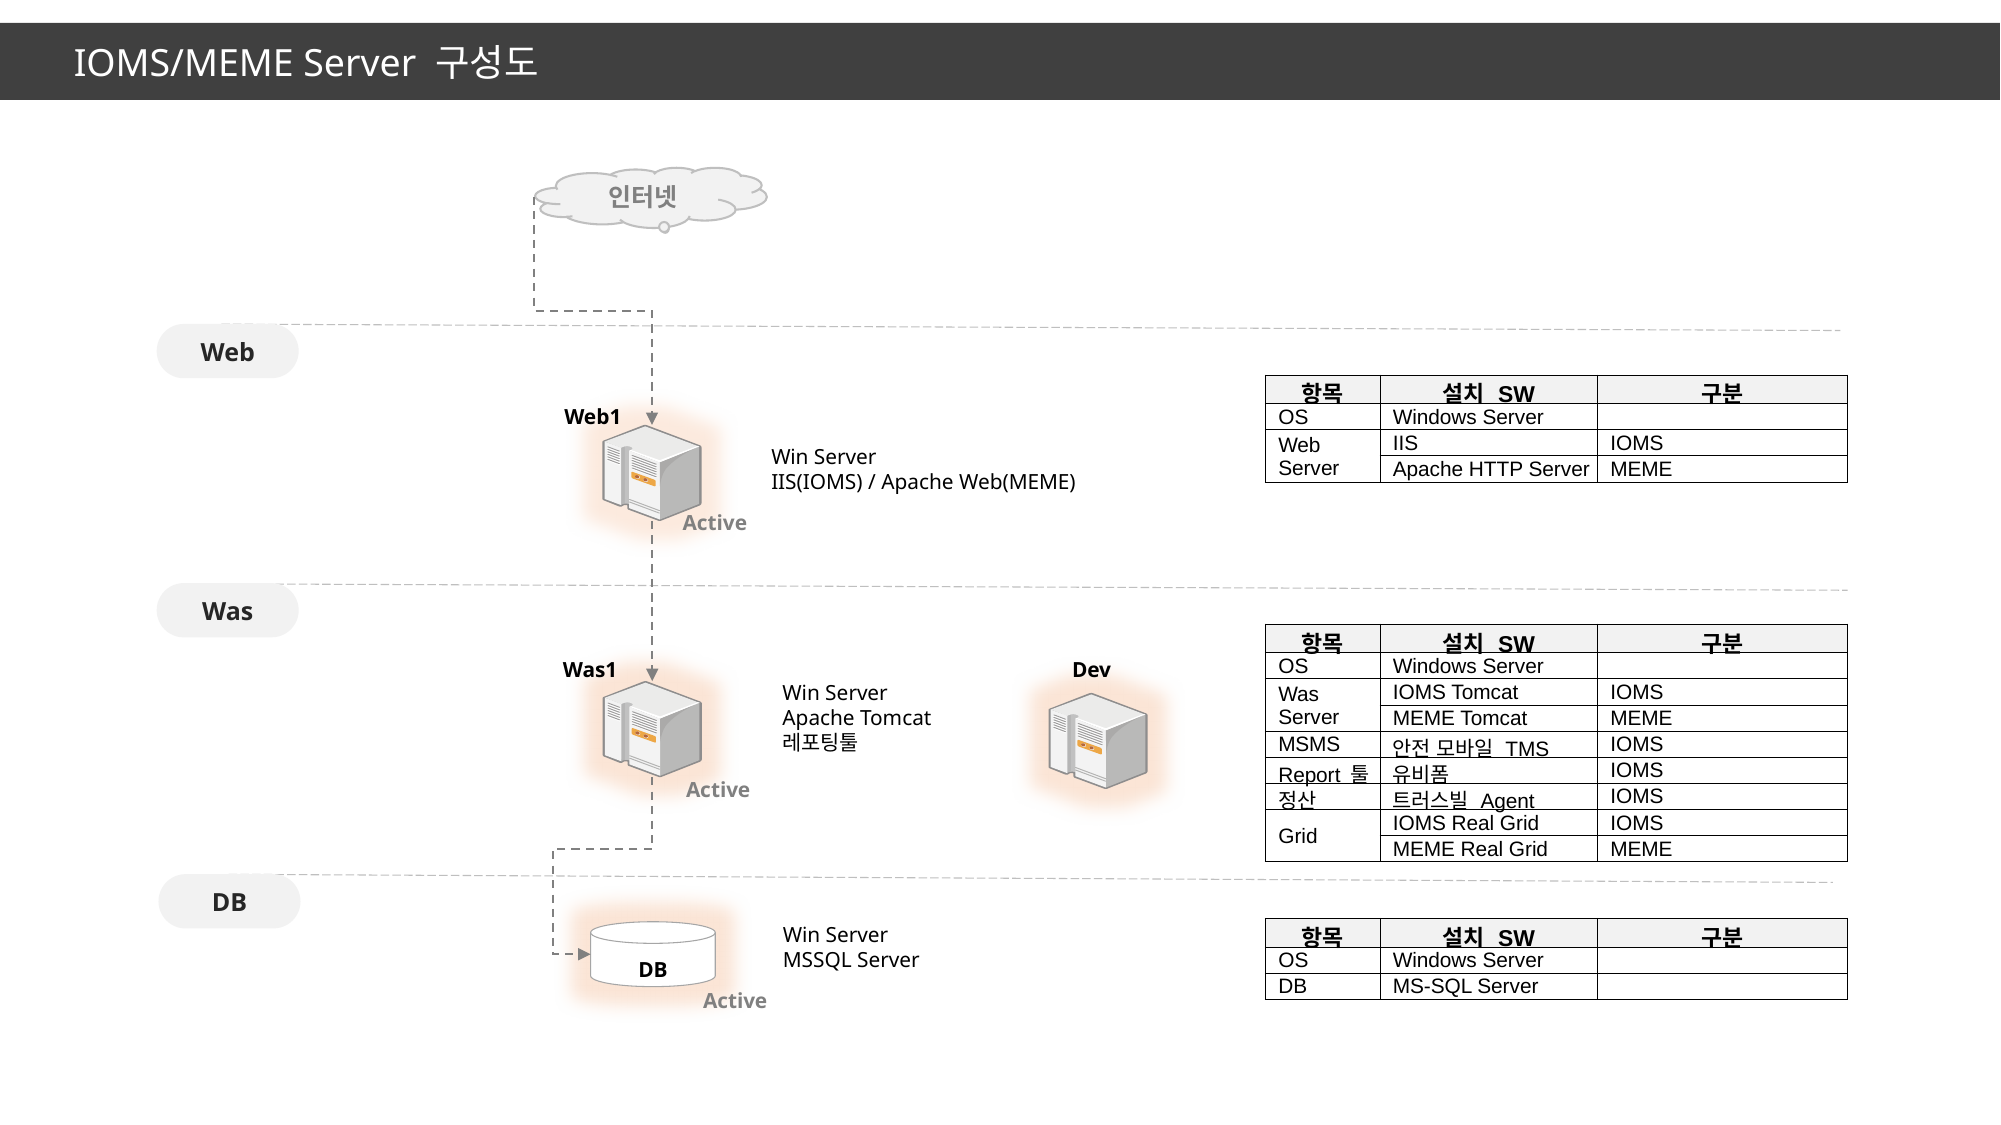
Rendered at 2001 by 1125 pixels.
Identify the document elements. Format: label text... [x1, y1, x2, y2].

text_box IOMS/MEME Server 구성도 [0, 22, 2000, 101]
text_box Was1 [548, 649, 646, 689]
table_cell Windows Server [1381, 404, 1597, 429]
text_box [228, 583, 1848, 591]
text_box Web1 [549, 396, 647, 437]
text_box Win Server Apache Tomcat 레포팅툴 [767, 672, 1041, 763]
table_cell IOMS Tomcat [1381, 679, 1597, 705]
table_cell MEME [1598, 456, 1847, 482]
table_cell MS-SQL Server [1381, 974, 1597, 999]
text_box Active [688, 980, 786, 1021]
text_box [228, 874, 1833, 883]
text_box Active [667, 502, 765, 543]
table_cell MSMS [1266, 732, 1380, 757]
table_cell 트러스빌 Agent [1381, 784, 1597, 809]
table_cell [1598, 653, 1847, 678]
text_box Win Server IIS(IOMS) / Apache Web(MEME) [756, 436, 1133, 502]
text_box Web [155, 322, 300, 380]
table_cell IOMS [1598, 758, 1847, 783]
text_box DB [157, 873, 302, 930]
table_cell IOMS [1598, 810, 1847, 835]
table_cell OS [1266, 404, 1380, 429]
text_box Dev [1005, 649, 1178, 689]
text_box Win Server MSSQL Server [768, 913, 970, 979]
table_cell Was Server [1266, 679, 1380, 731]
table_header 항목 [1266, 376, 1380, 403]
table_cell 유비폼 [1381, 758, 1597, 783]
table_header 설치 SW [1381, 625, 1597, 652]
table_cell IOMS [1598, 430, 1847, 455]
table_header 항목 [1266, 919, 1380, 947]
table_cell Grid [1266, 810, 1380, 861]
table_header 항목 [1266, 625, 1380, 652]
table_cell 정산 [1266, 784, 1380, 809]
table_cell MEME [1598, 706, 1847, 731]
table_cell [1598, 404, 1847, 429]
table_cell Web Server [1266, 430, 1380, 482]
picture [602, 681, 702, 778]
table_cell OS [1266, 653, 1380, 678]
table_cell IOMS [1598, 732, 1847, 757]
picture [602, 424, 702, 521]
text_box 인터넷 [533, 166, 768, 234]
table_cell [1598, 948, 1847, 973]
table_header 설치 SW [1381, 919, 1597, 947]
table_cell Windows Server [1381, 653, 1597, 678]
table_cell IOMS [1598, 784, 1847, 809]
table_cell IIS [1381, 430, 1597, 455]
table_header 구분 [1598, 625, 1847, 652]
picture [1048, 692, 1148, 790]
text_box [221, 324, 1841, 331]
table_cell [1598, 974, 1847, 999]
table_header 구분 [1598, 919, 1847, 947]
table_cell Windows Server [1381, 948, 1597, 973]
table_cell MEME Tomcat [1381, 706, 1597, 731]
table_cell MEME Real Grid [1381, 836, 1597, 861]
table_cell IOMS [1598, 679, 1847, 705]
table_cell Apache HTTP Server [1381, 456, 1597, 482]
table_cell OS [1266, 948, 1380, 973]
text_box DB [589, 920, 717, 988]
table_cell Report 툴 [1266, 758, 1380, 783]
table_cell IOMS Real Grid [1381, 810, 1597, 835]
table_header 구분 [1598, 376, 1847, 403]
table_cell MEME [1598, 836, 1847, 861]
table_cell 안전 모바일 TMS [1381, 732, 1597, 757]
table_cell DB [1266, 974, 1380, 999]
text_box Was [155, 582, 300, 639]
table_header 설치 SW [1381, 376, 1597, 403]
text_box Active [671, 769, 769, 809]
